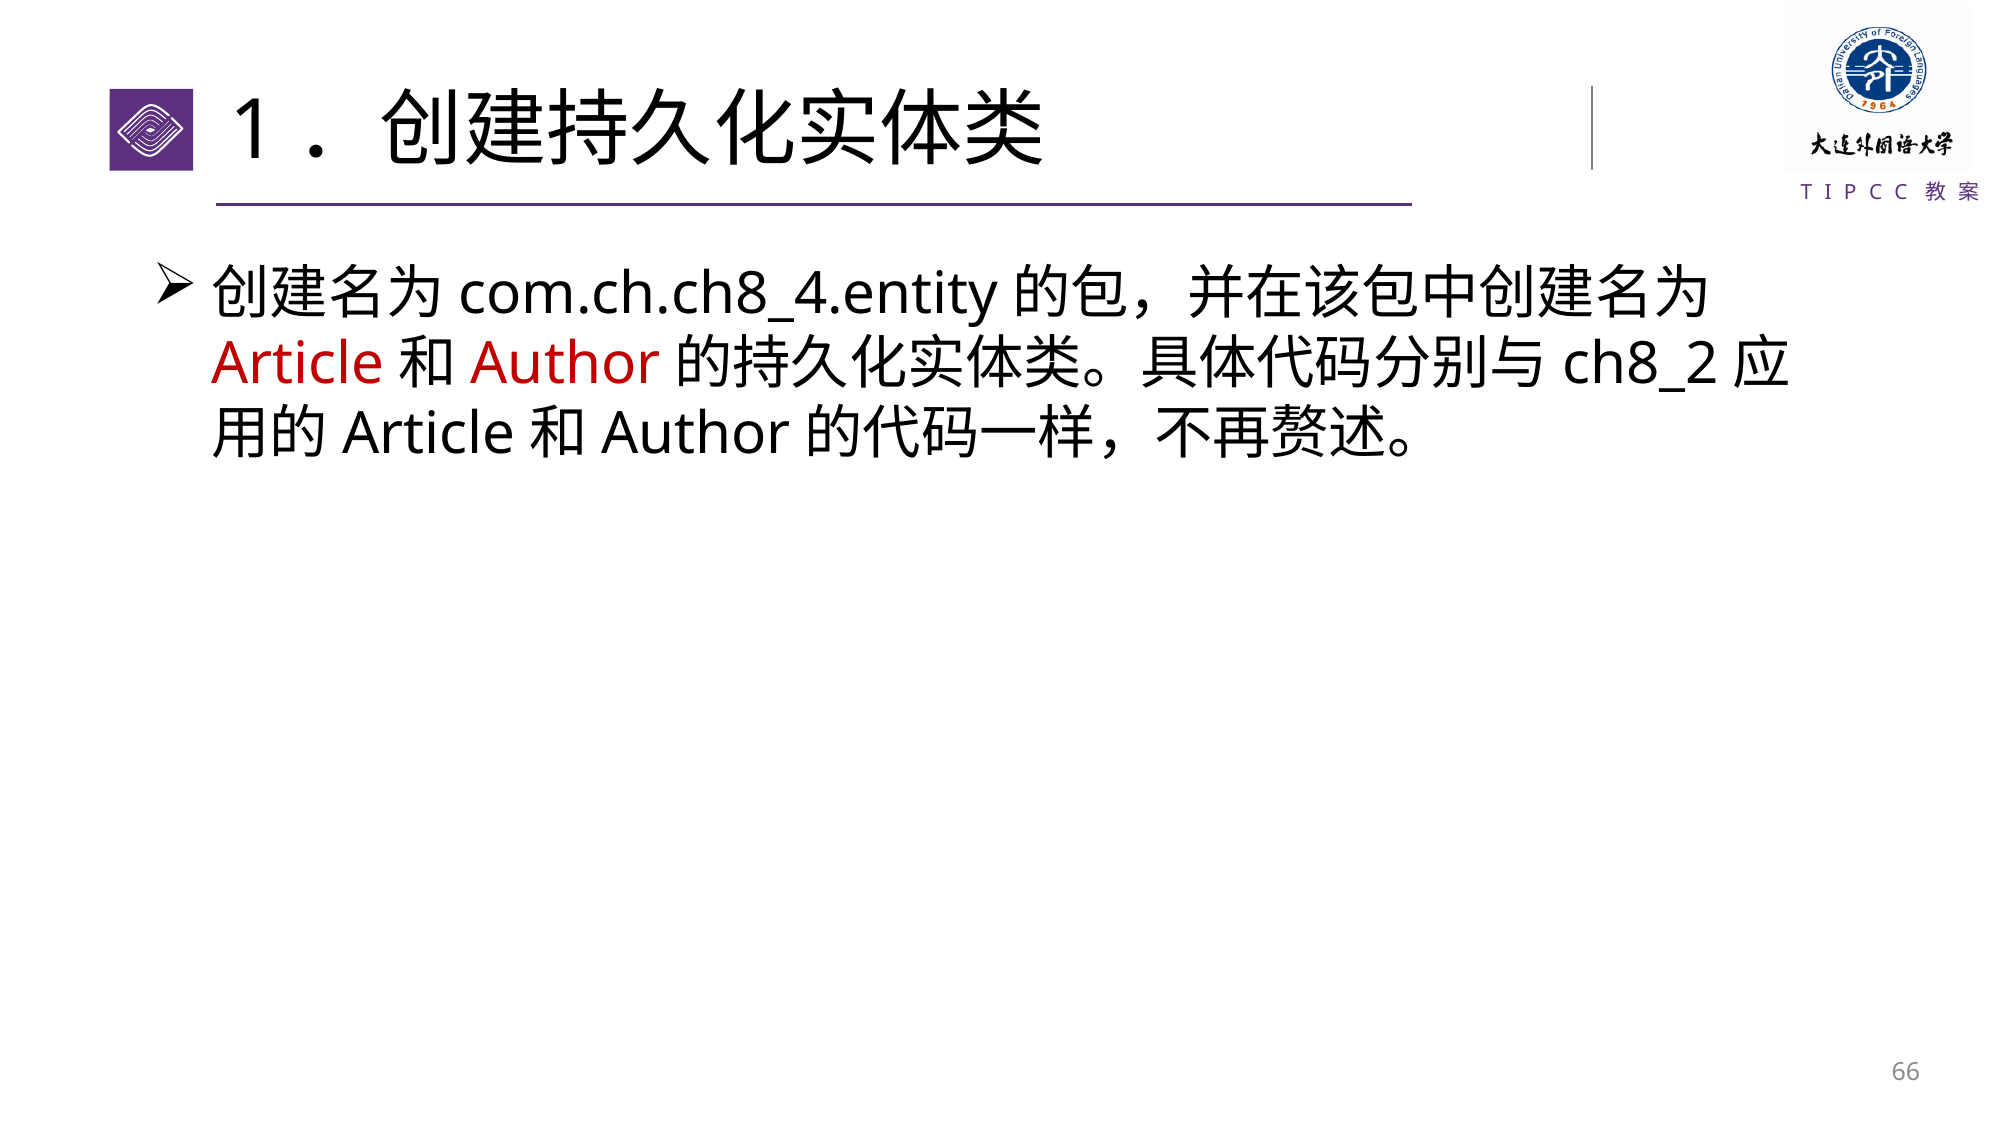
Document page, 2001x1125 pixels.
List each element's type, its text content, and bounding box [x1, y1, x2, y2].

picture [1782, 2, 1971, 172]
list 创建名为com.ch.ch8_4.entity的包，并在该包中创建名为Article和Author的持久化实体类。具体代码分别与ch8_2应用的Article和Author的代码一样，不再赘述。 [137, 247, 1863, 1001]
slide_number 65 [1485, 1042, 1936, 1103]
title 1．创建持久化实体类 [214, 59, 1564, 205]
